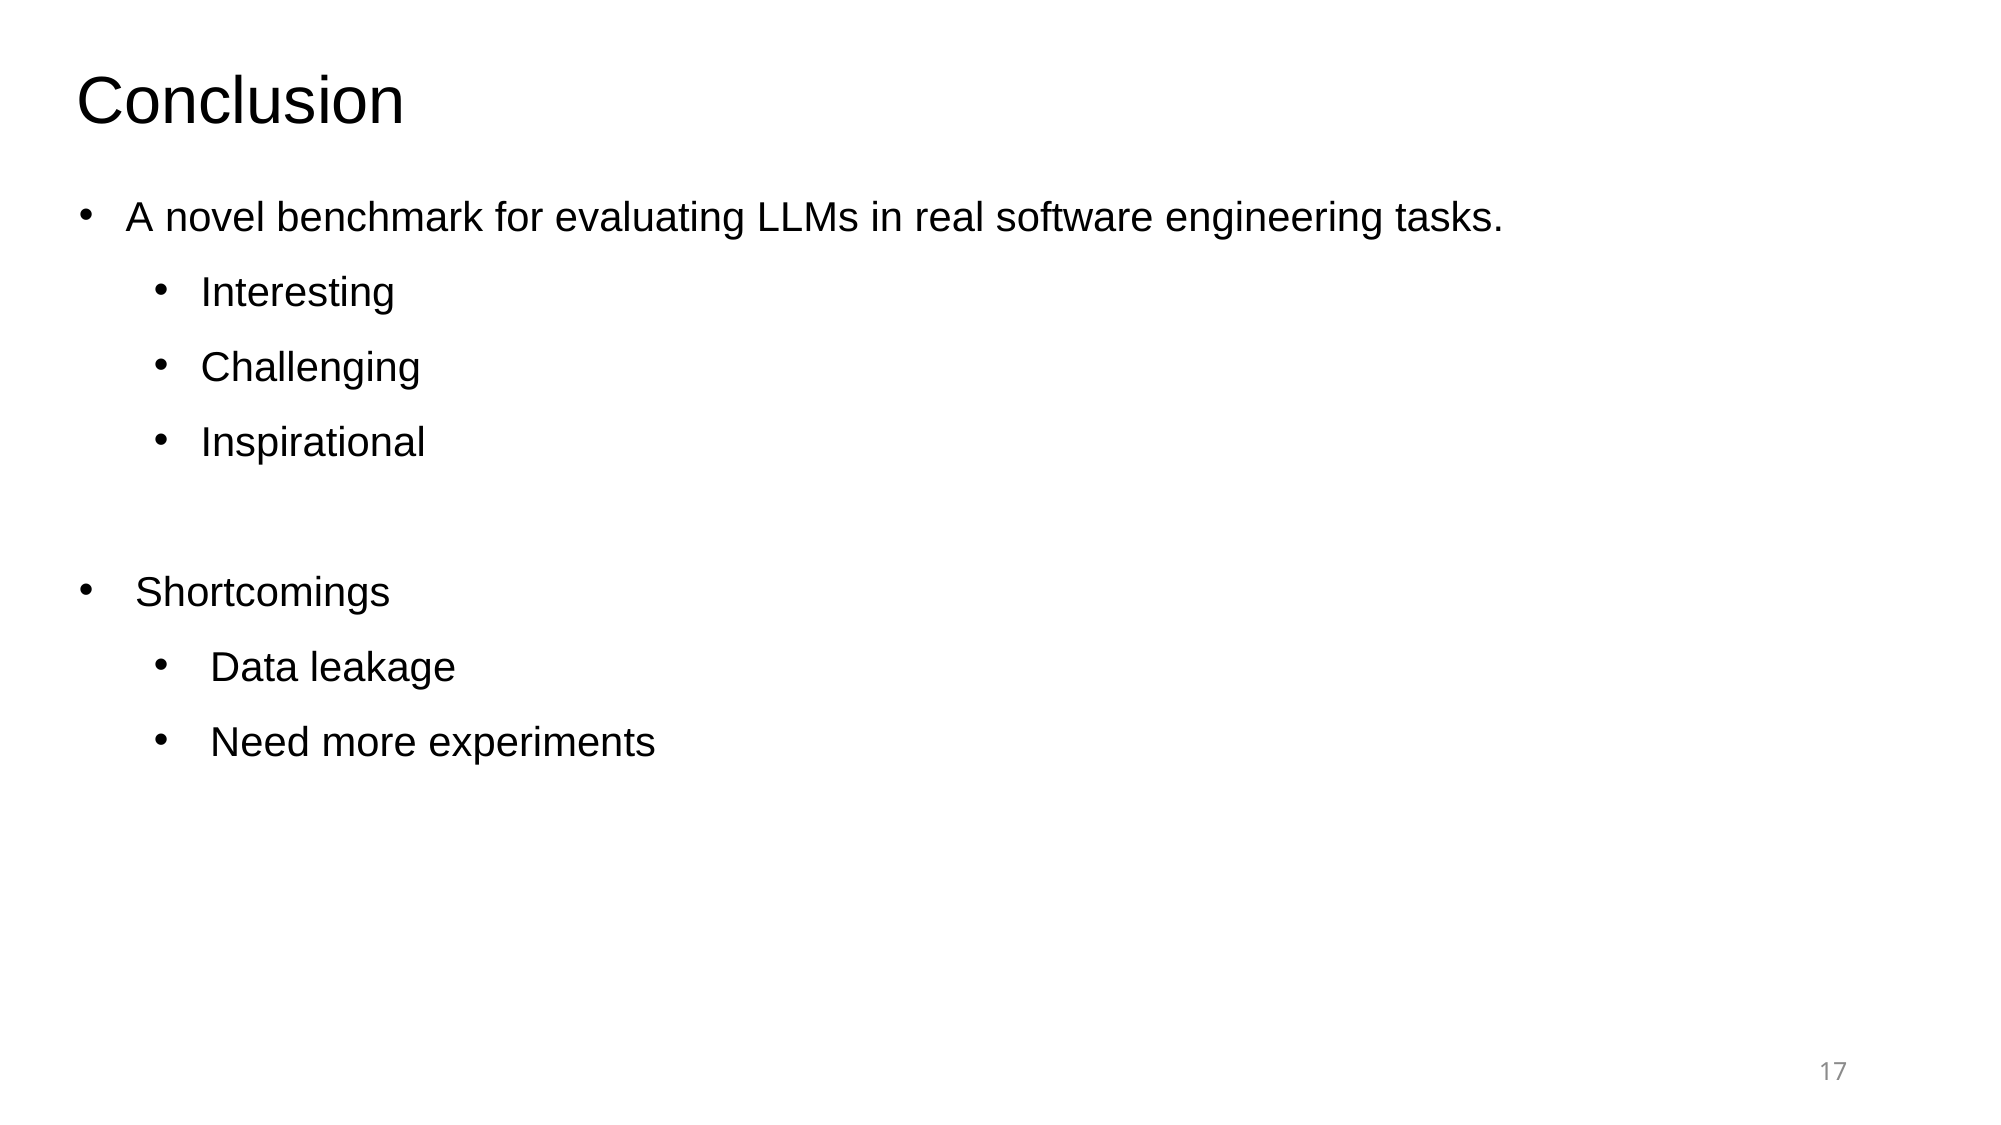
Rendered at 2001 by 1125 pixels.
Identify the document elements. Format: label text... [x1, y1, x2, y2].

slide_number 17 [1412, 1042, 1863, 1103]
text_box A novel benchmark for evaluating LLMs in real software engineering tasks. Interesting Challenging Inspirational Shortcomings Data leakage Need more experiments [64, 157, 1863, 773]
text_box Conclusion [61, 49, 1068, 145]
